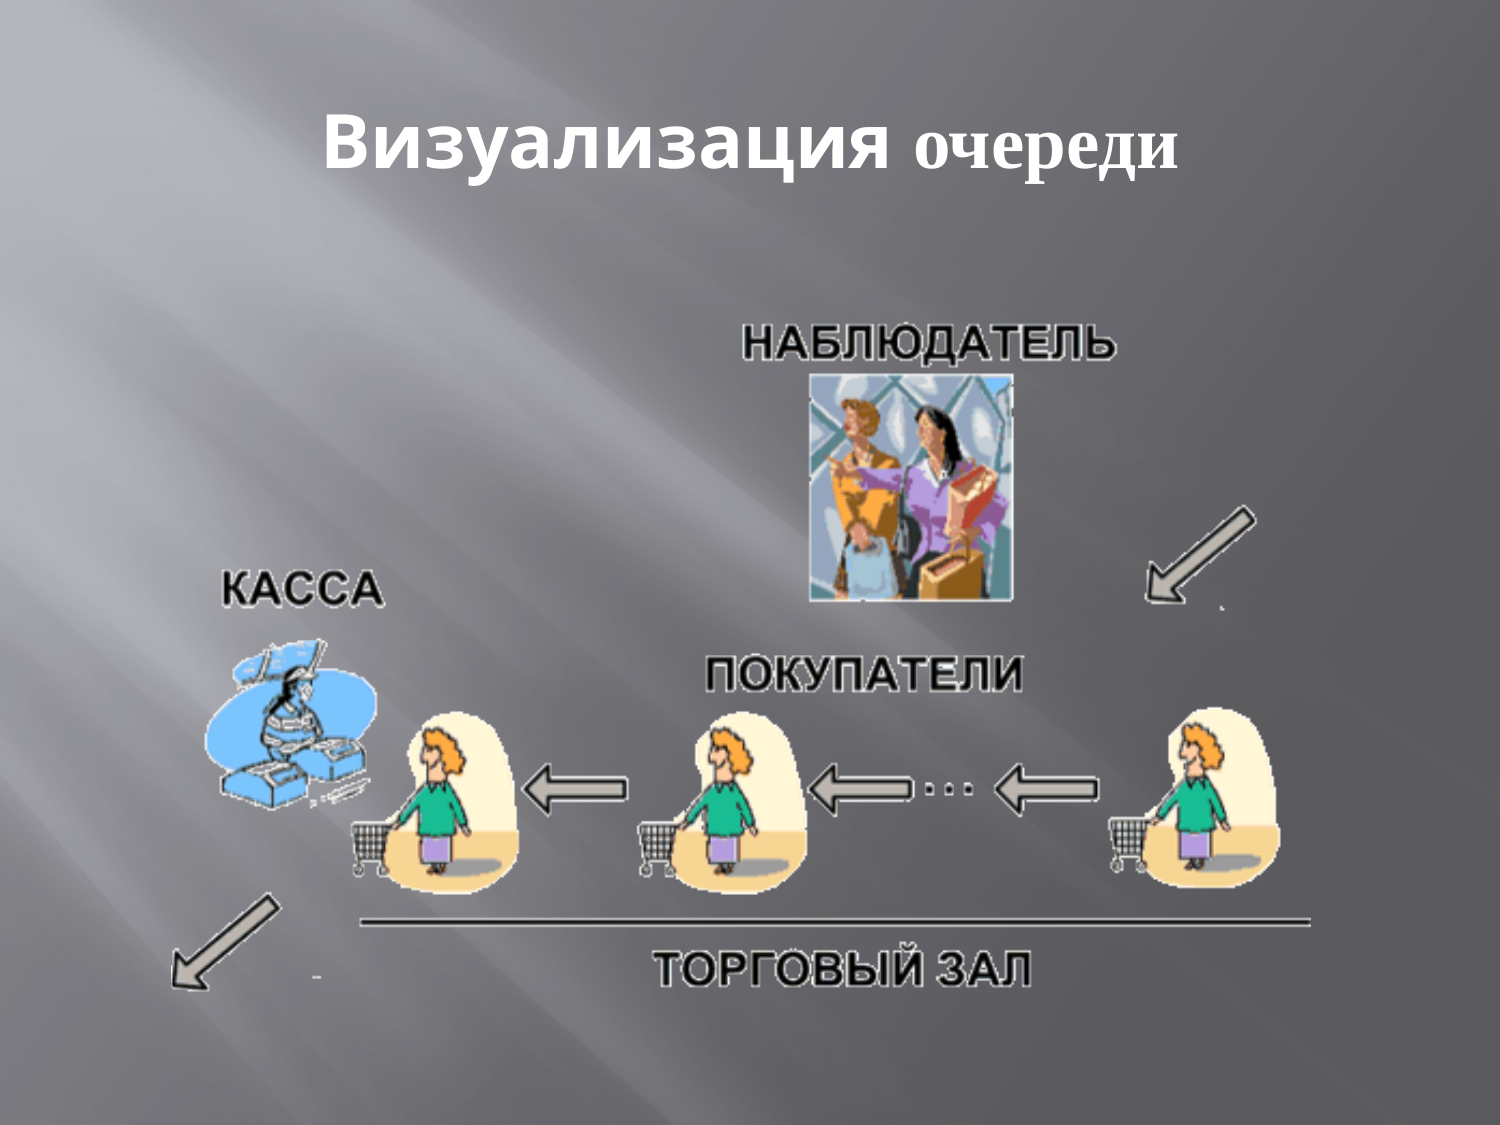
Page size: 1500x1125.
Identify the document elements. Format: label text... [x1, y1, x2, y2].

title Визуализация очереди [75, 45, 1425, 233]
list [170, 314, 1311, 994]
